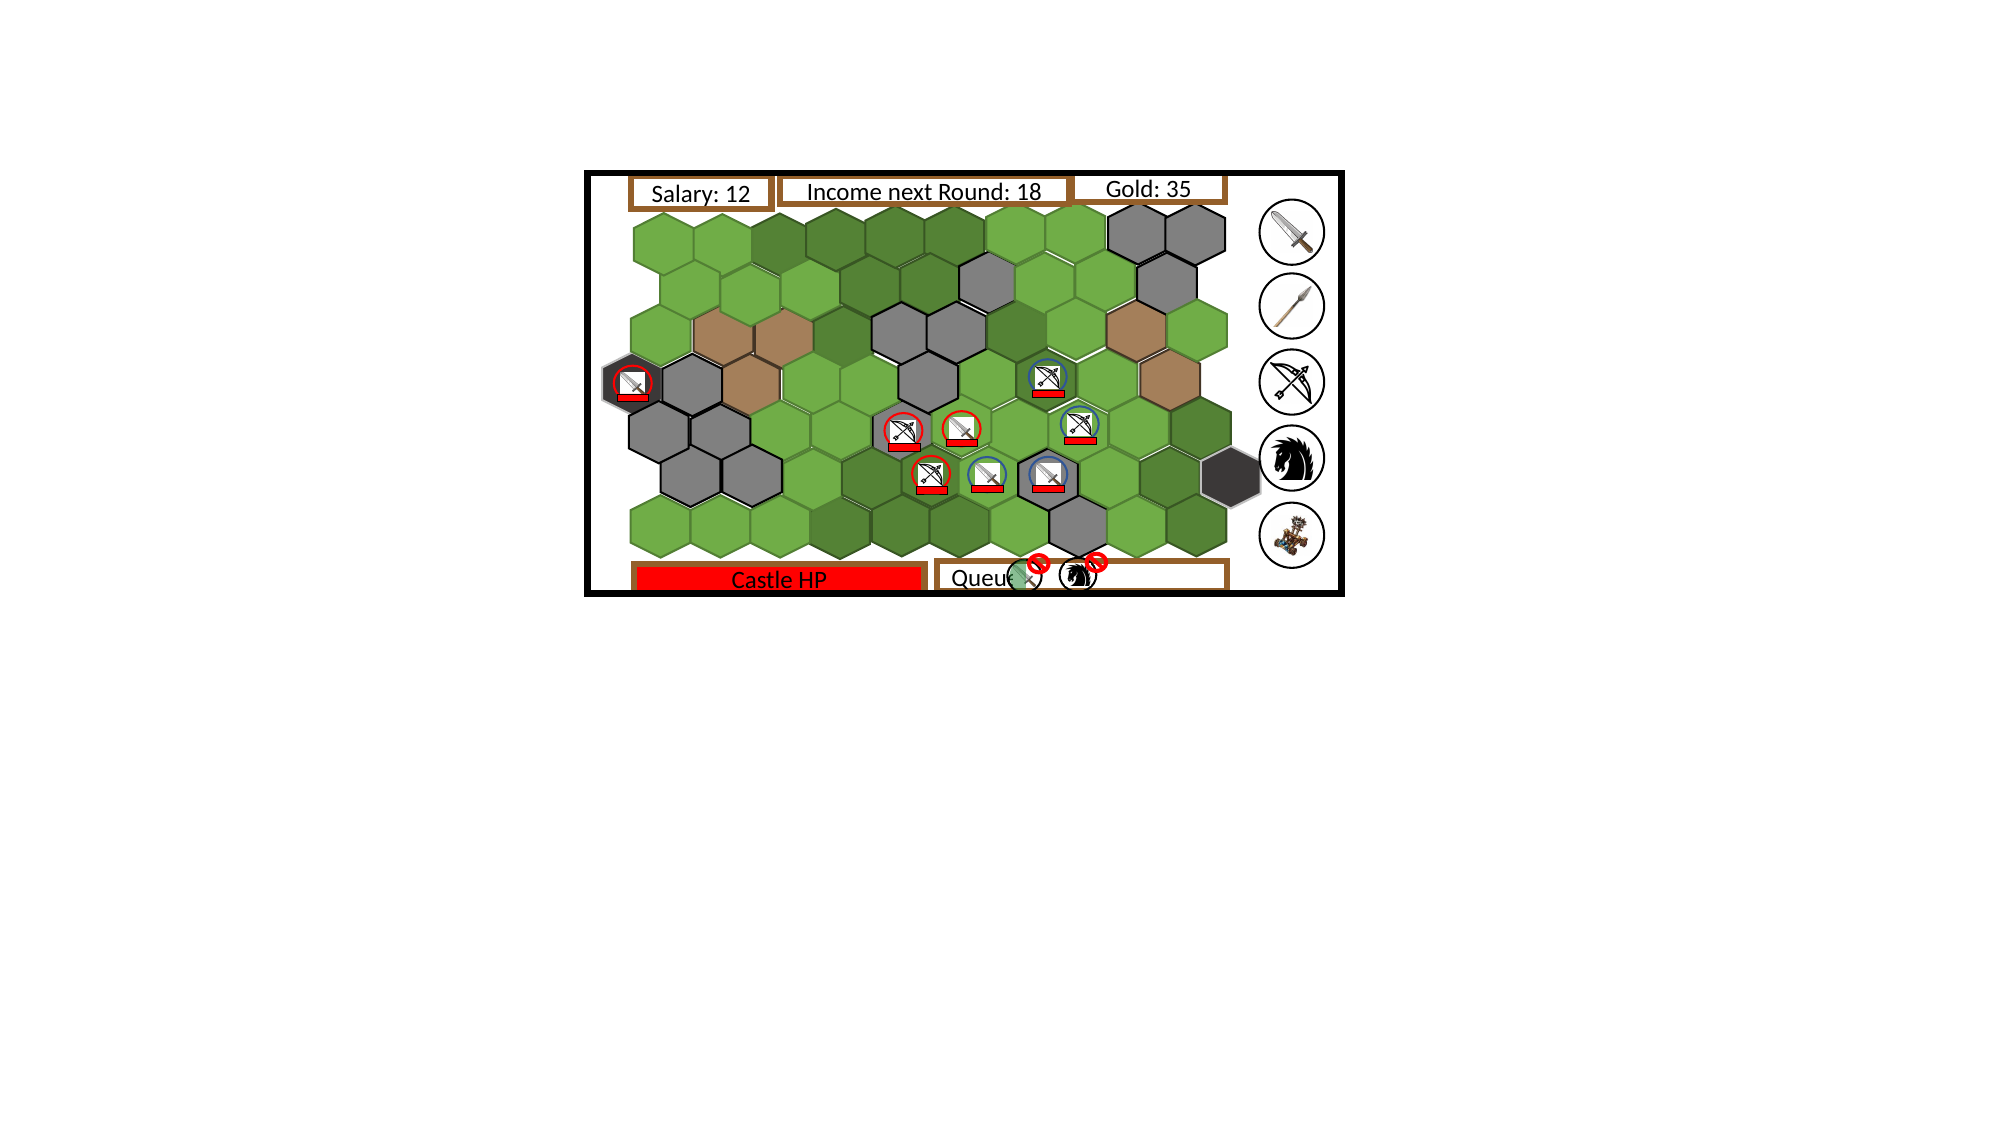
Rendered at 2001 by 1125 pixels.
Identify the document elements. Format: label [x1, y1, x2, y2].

text_box [613, 365, 652, 402]
text_box [912, 455, 951, 494]
text_box [884, 412, 923, 452]
text_box [1259, 425, 1325, 491]
text_box [1259, 502, 1325, 568]
text_box [1028, 359, 1067, 398]
text_box [1059, 551, 1109, 592]
text_box [942, 411, 981, 447]
text_box [1259, 349, 1325, 415]
text_box [1029, 456, 1068, 493]
text_box [587, 172, 1343, 594]
text_box [1060, 406, 1099, 445]
text_box [968, 456, 1007, 493]
text_box [1007, 553, 1051, 594]
text_box [1259, 199, 1325, 265]
text_box [1259, 273, 1325, 339]
